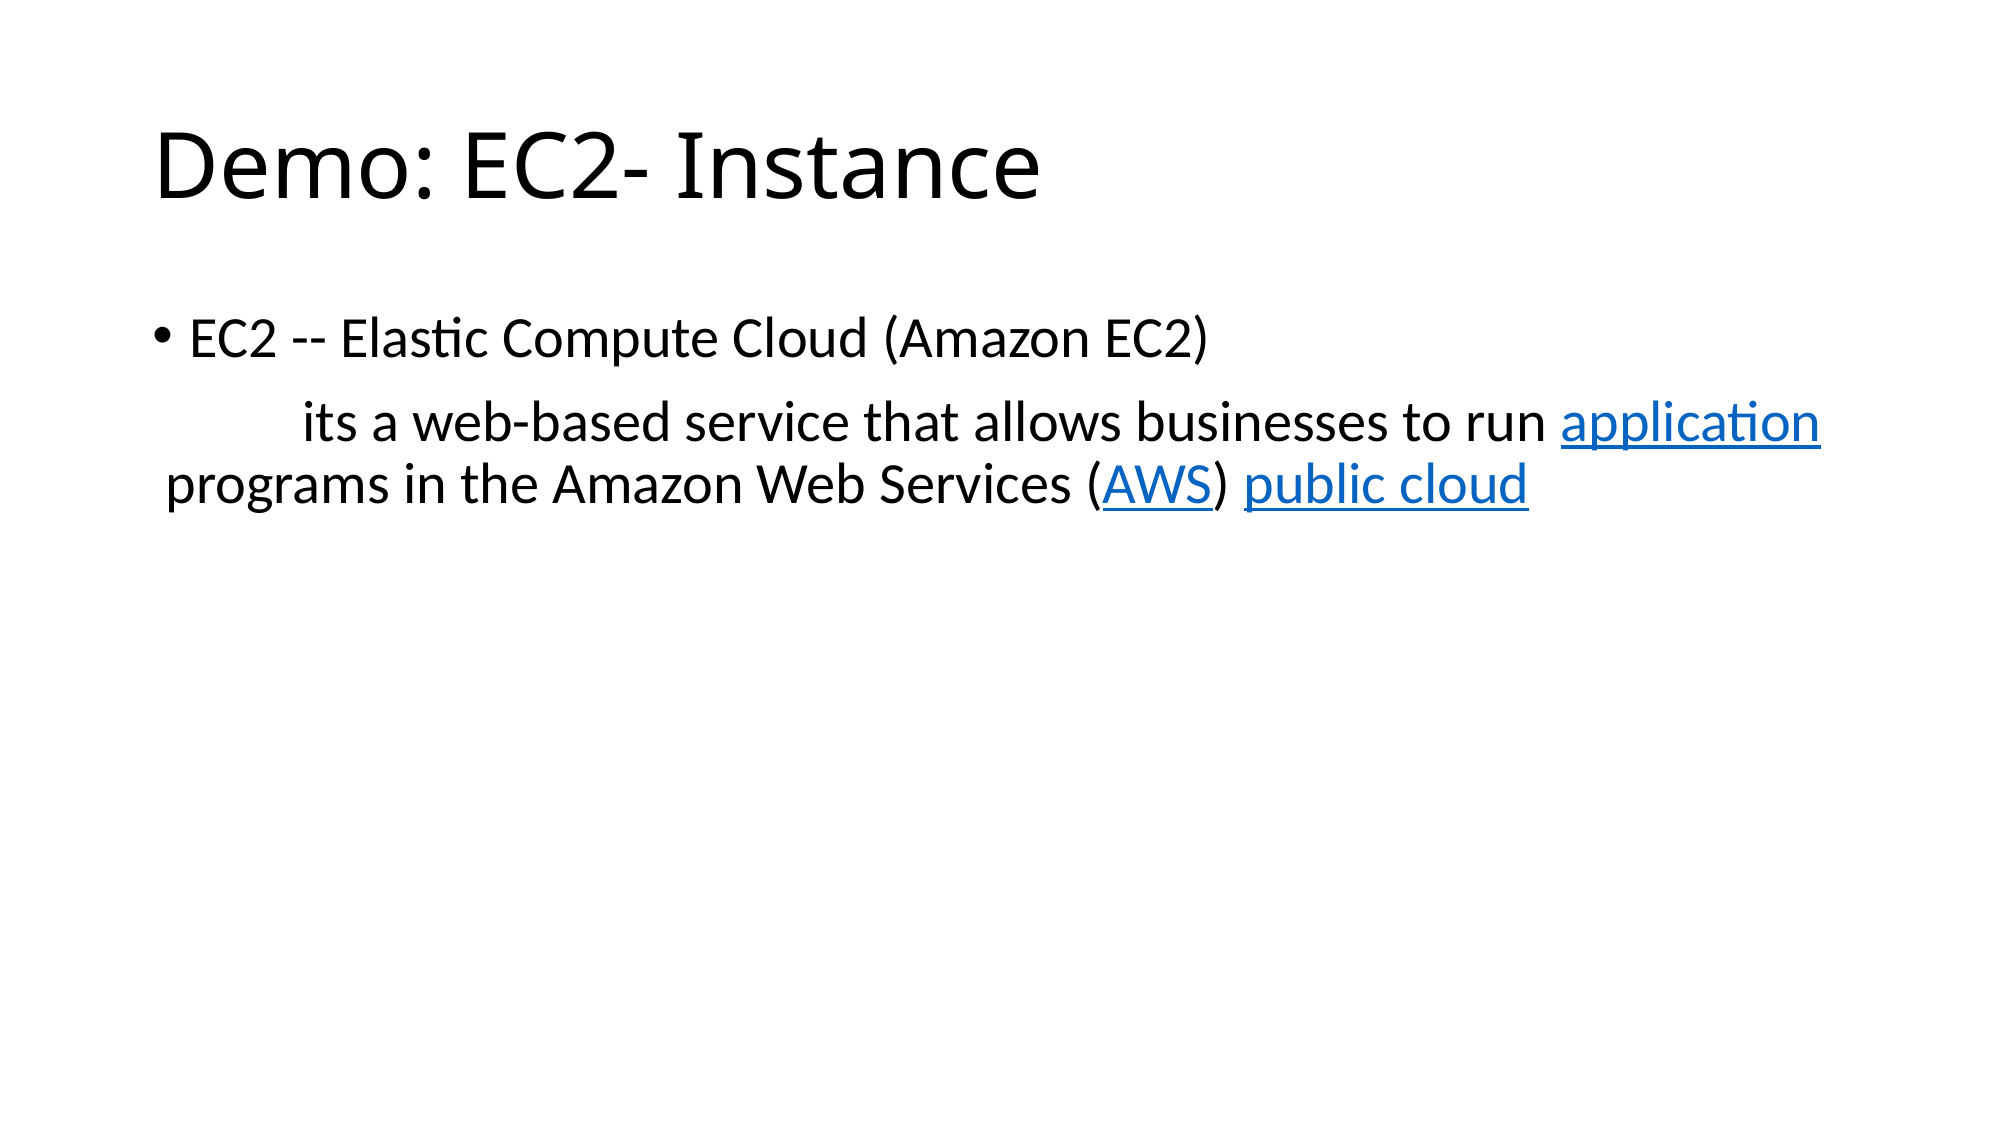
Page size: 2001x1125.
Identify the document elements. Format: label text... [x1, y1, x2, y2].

list EC2 -- Elastic Compute Cloud (Amazon EC2) its a web-based service that allows businesses to run application programs in the Amazon Web Services (AWS) public cloud [137, 299, 1863, 1014]
title Demo: EC2- Instance [137, 59, 1863, 278]
